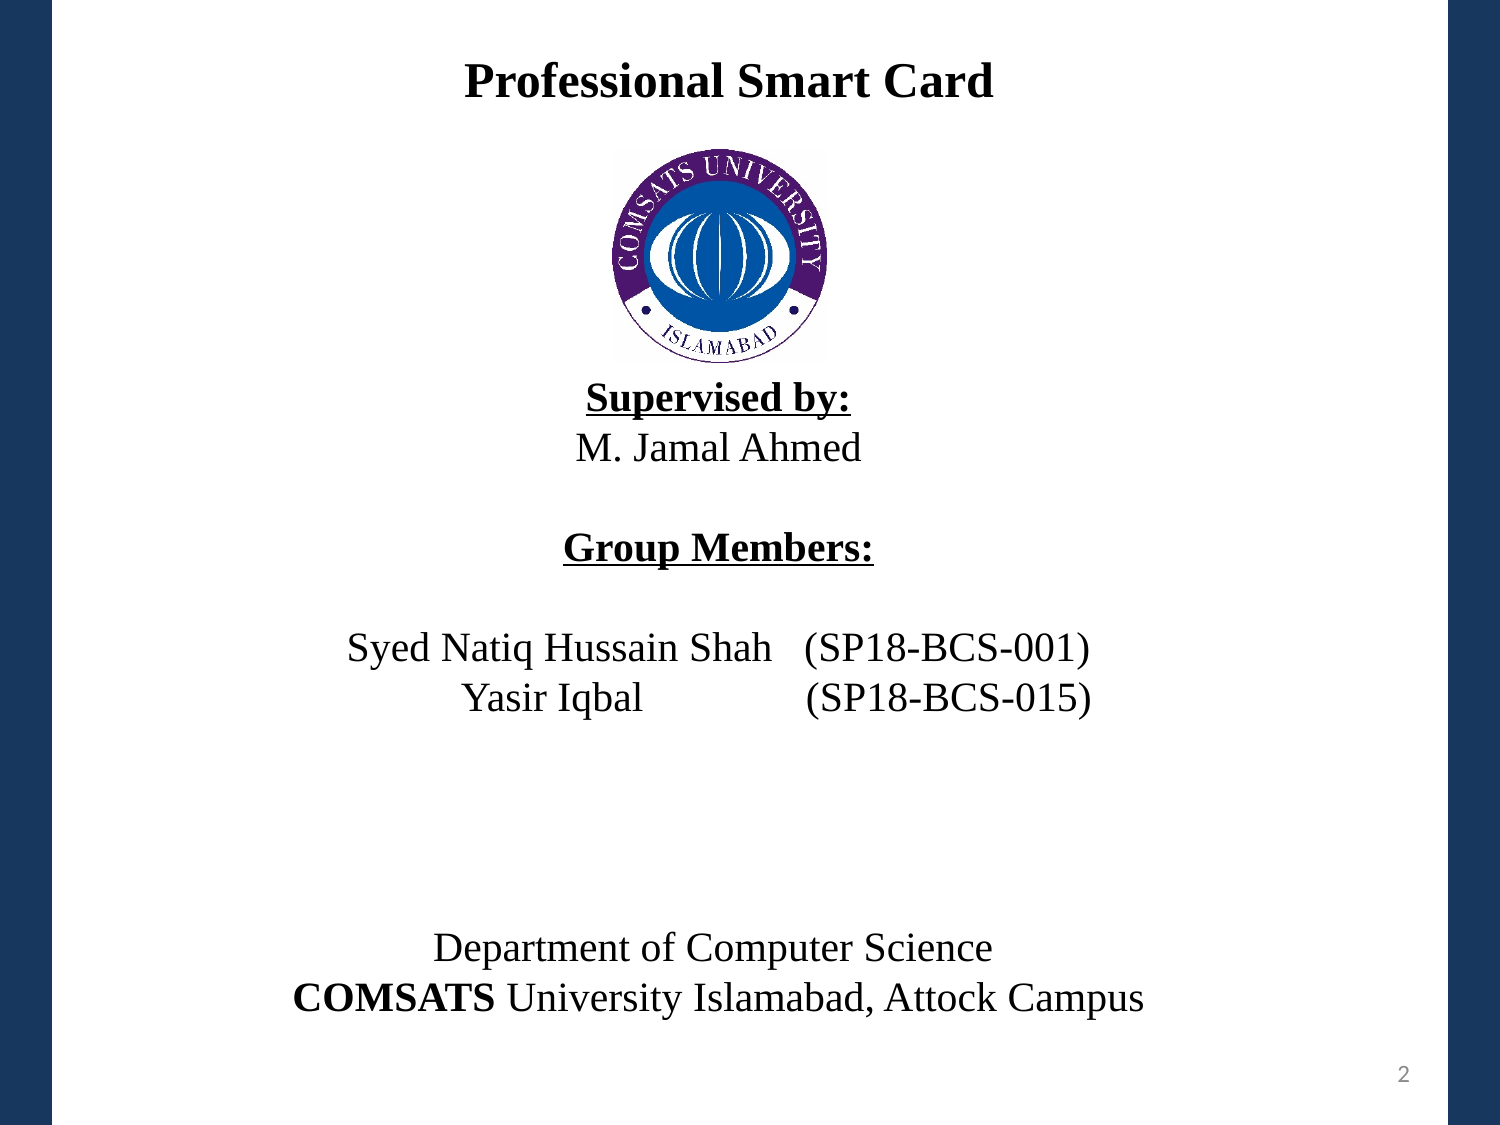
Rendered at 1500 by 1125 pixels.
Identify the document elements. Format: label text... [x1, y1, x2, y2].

text_box [1448, 0, 1500, 1125]
title Professional Smart Card [54, 0, 1405, 172]
picture [612, 149, 827, 364]
text_box Supervised by: M. Jamal Ahmed Group Members: Syed Natiq Hussain Shah (SP18-BCS-001) Yasir Iqbal (SP18-BCS-015) Department of Computer Science COMSATS University Islamabad, Attock Campus [52, 312, 1438, 1028]
slide_number 2 [1074, 1042, 1425, 1103]
text_box [0, 0, 52, 1125]
